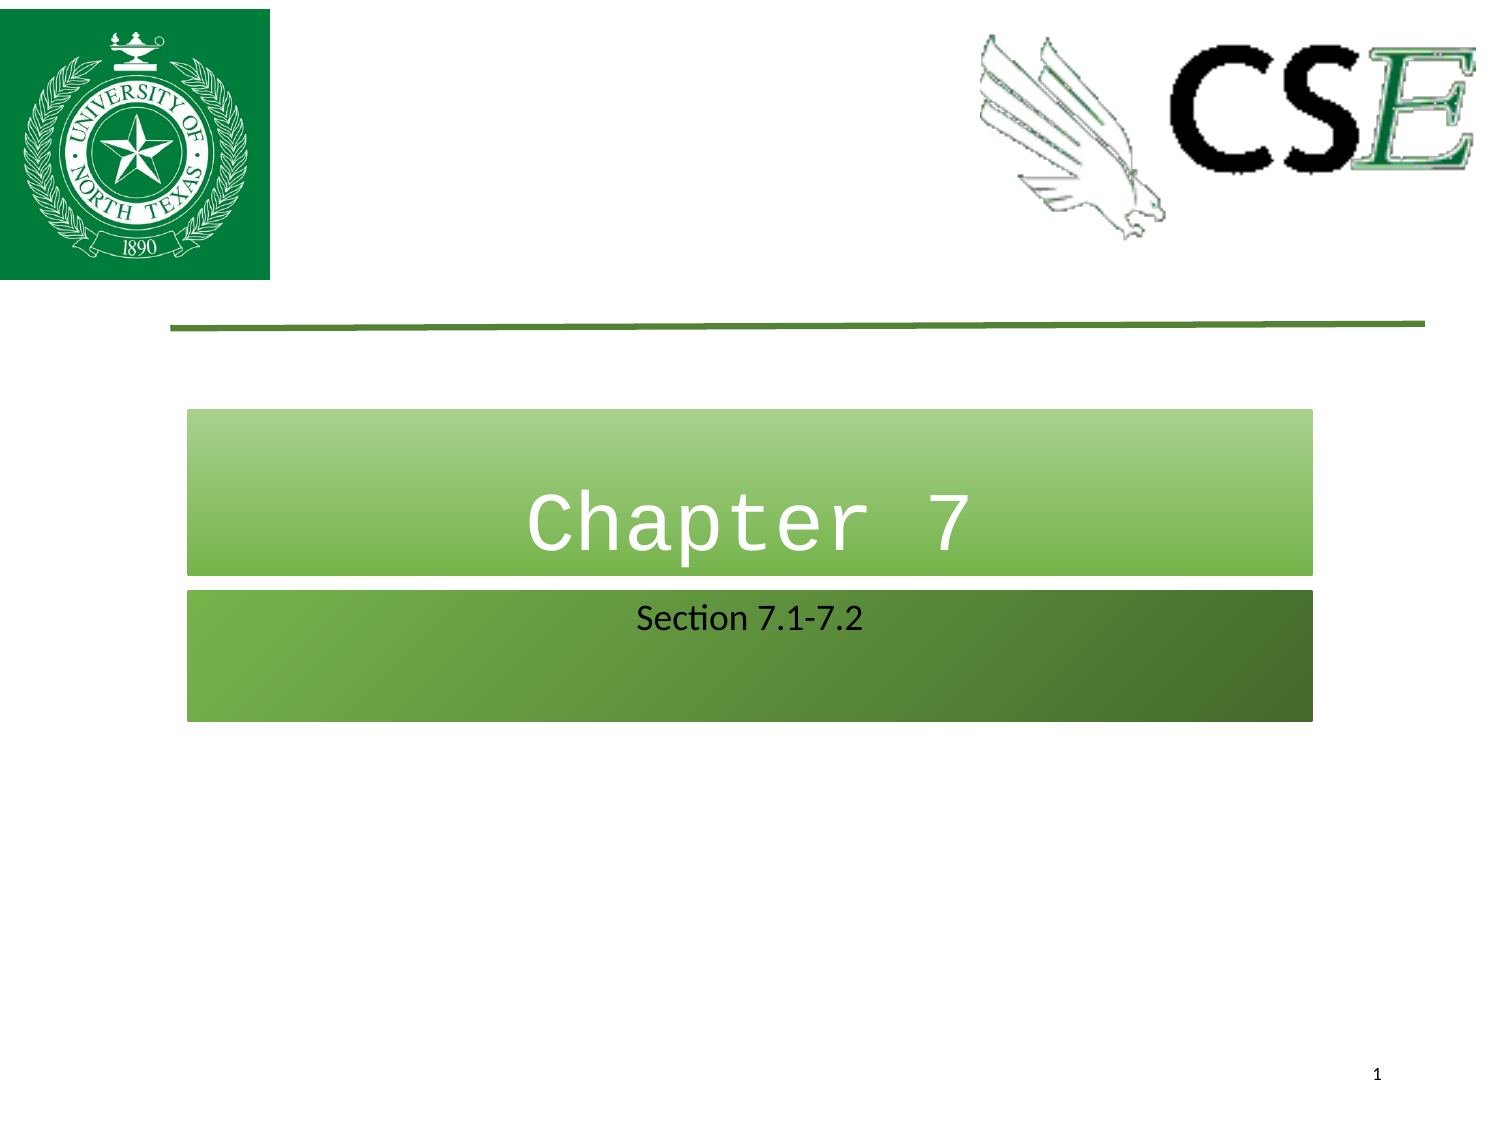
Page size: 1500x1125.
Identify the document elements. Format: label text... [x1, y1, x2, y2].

title Chapter 7 [187, 409, 1313, 576]
slide_number 1 [1059, 1042, 1397, 1103]
picture [0, 9, 270, 280]
subtitle Section 7.1-7.2 [187, 590, 1313, 722]
picture [980, 33, 1476, 243]
